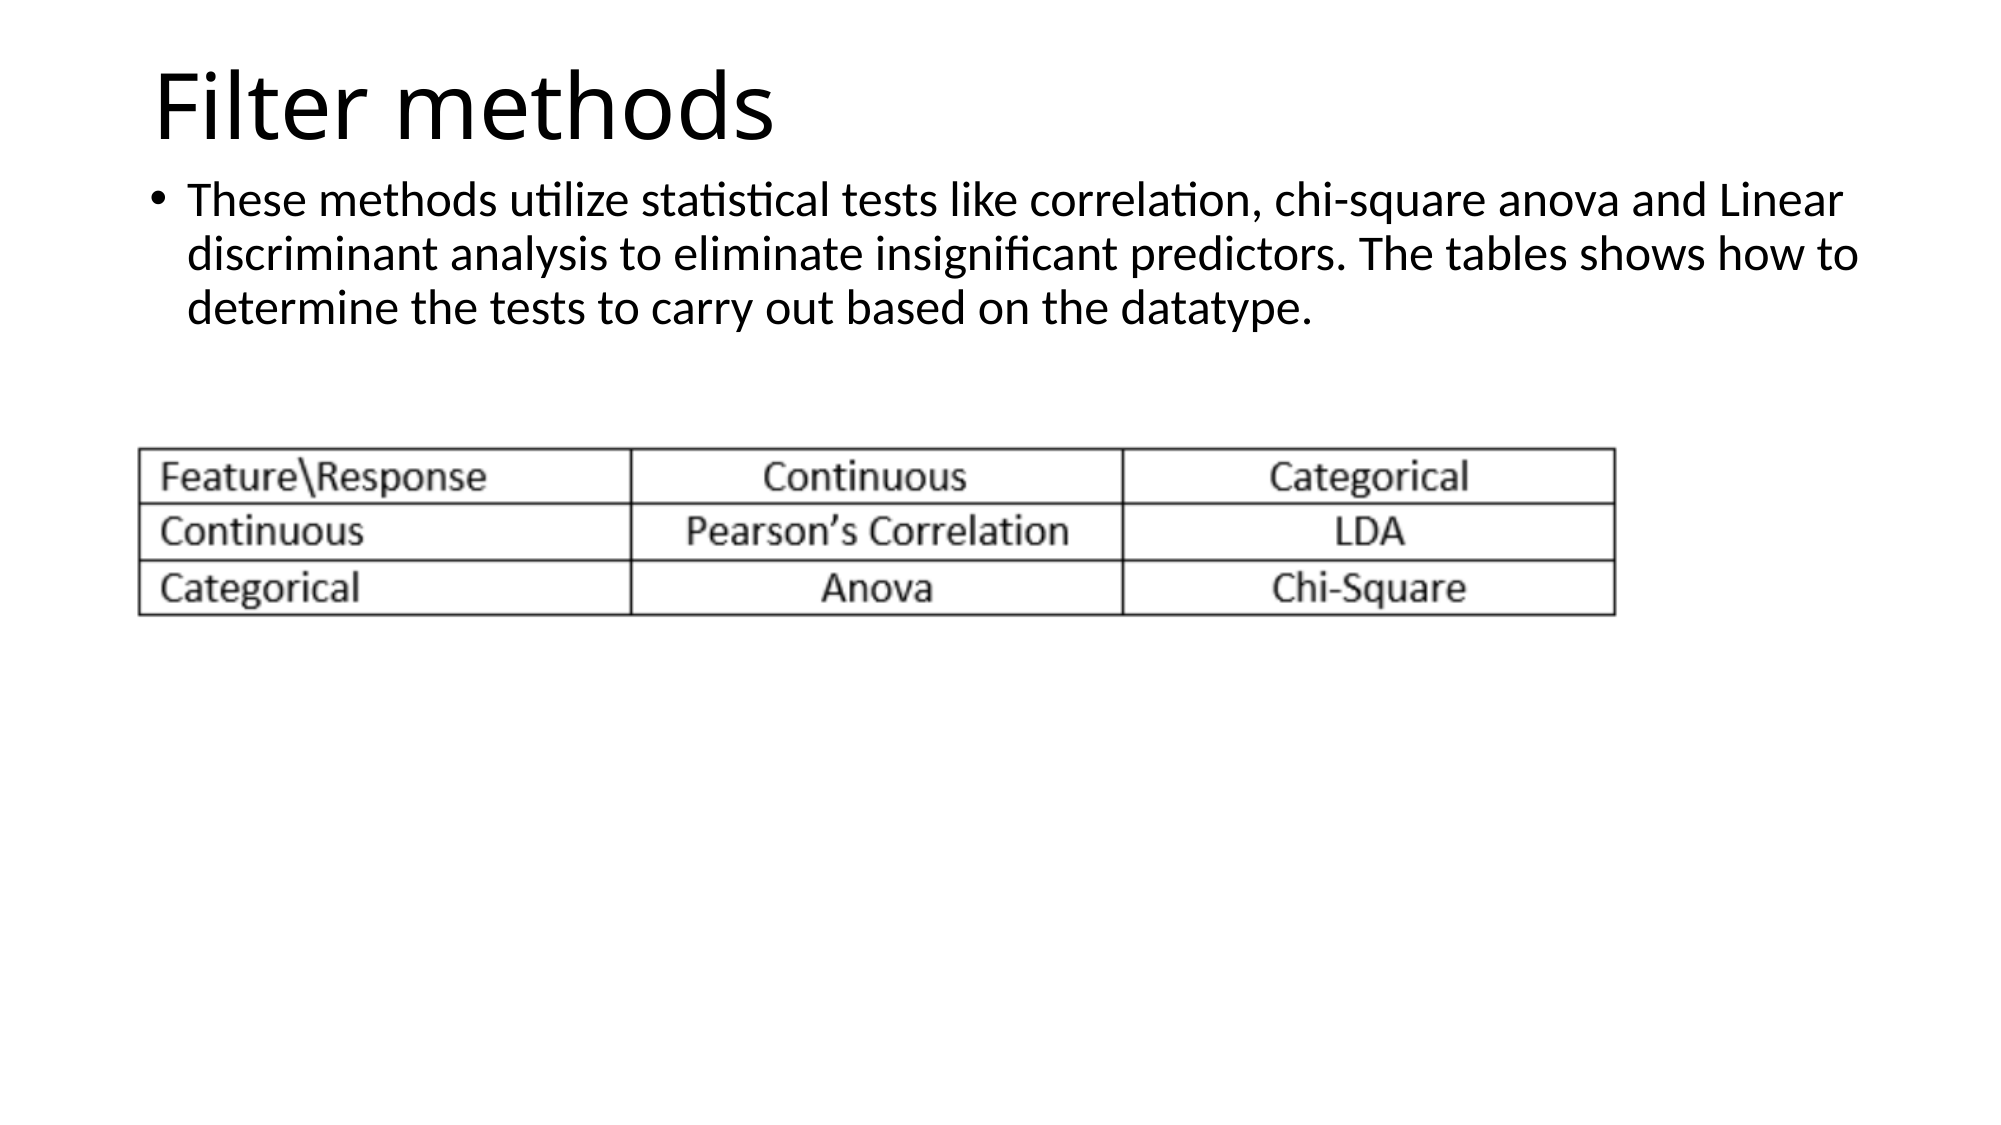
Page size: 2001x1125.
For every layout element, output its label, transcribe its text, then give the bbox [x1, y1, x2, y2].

title Filter methods [137, 59, 1613, 159]
picture [103, 385, 1647, 655]
list These methods utilize statistical tests like correlation, chi-square anova and Linear discriminant analysis to eliminate insignificant predictors. The tables shows how to determine the tests to carry out based on the datatype. [59, 165, 1928, 1082]
